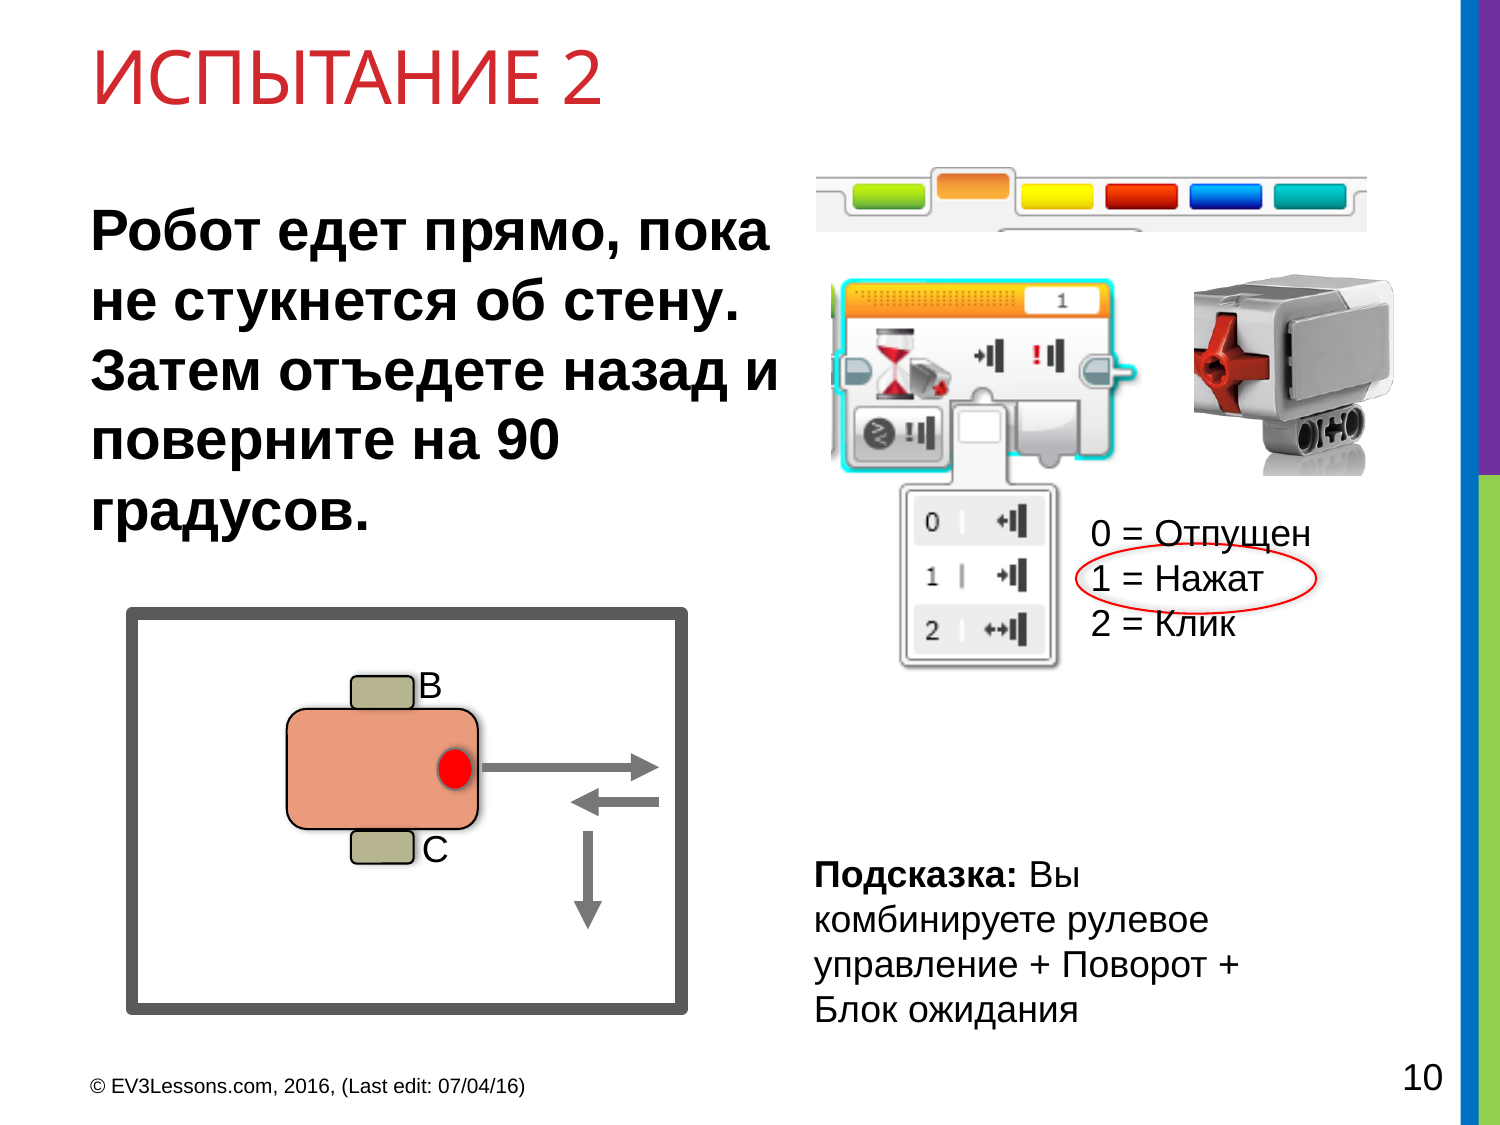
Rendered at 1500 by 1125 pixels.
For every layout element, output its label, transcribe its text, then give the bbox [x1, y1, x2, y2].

slide_number 10 [1387, 1045, 1491, 1106]
text_box 0 = Отпущен 1 = Нажат 2 = Клик [1204, 501, 1367, 652]
text_box [129, 611, 684, 1011]
text_box Подсказка: Вы комбинируете рулевое управление + Поворот + Блок ожидания [799, 842, 1335, 1038]
title Испытание 2 [75, 21, 1428, 247]
list Робот едет прямо, пока не стукнется об стену. Затем отъедете назад и поверните на 90 градусов. [75, 184, 800, 971]
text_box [286, 652, 484, 879]
picture [815, 167, 1408, 726]
footer © EV3Lessons.com, 2016, (Last edit: 07/04/16) [75, 1065, 638, 1112]
